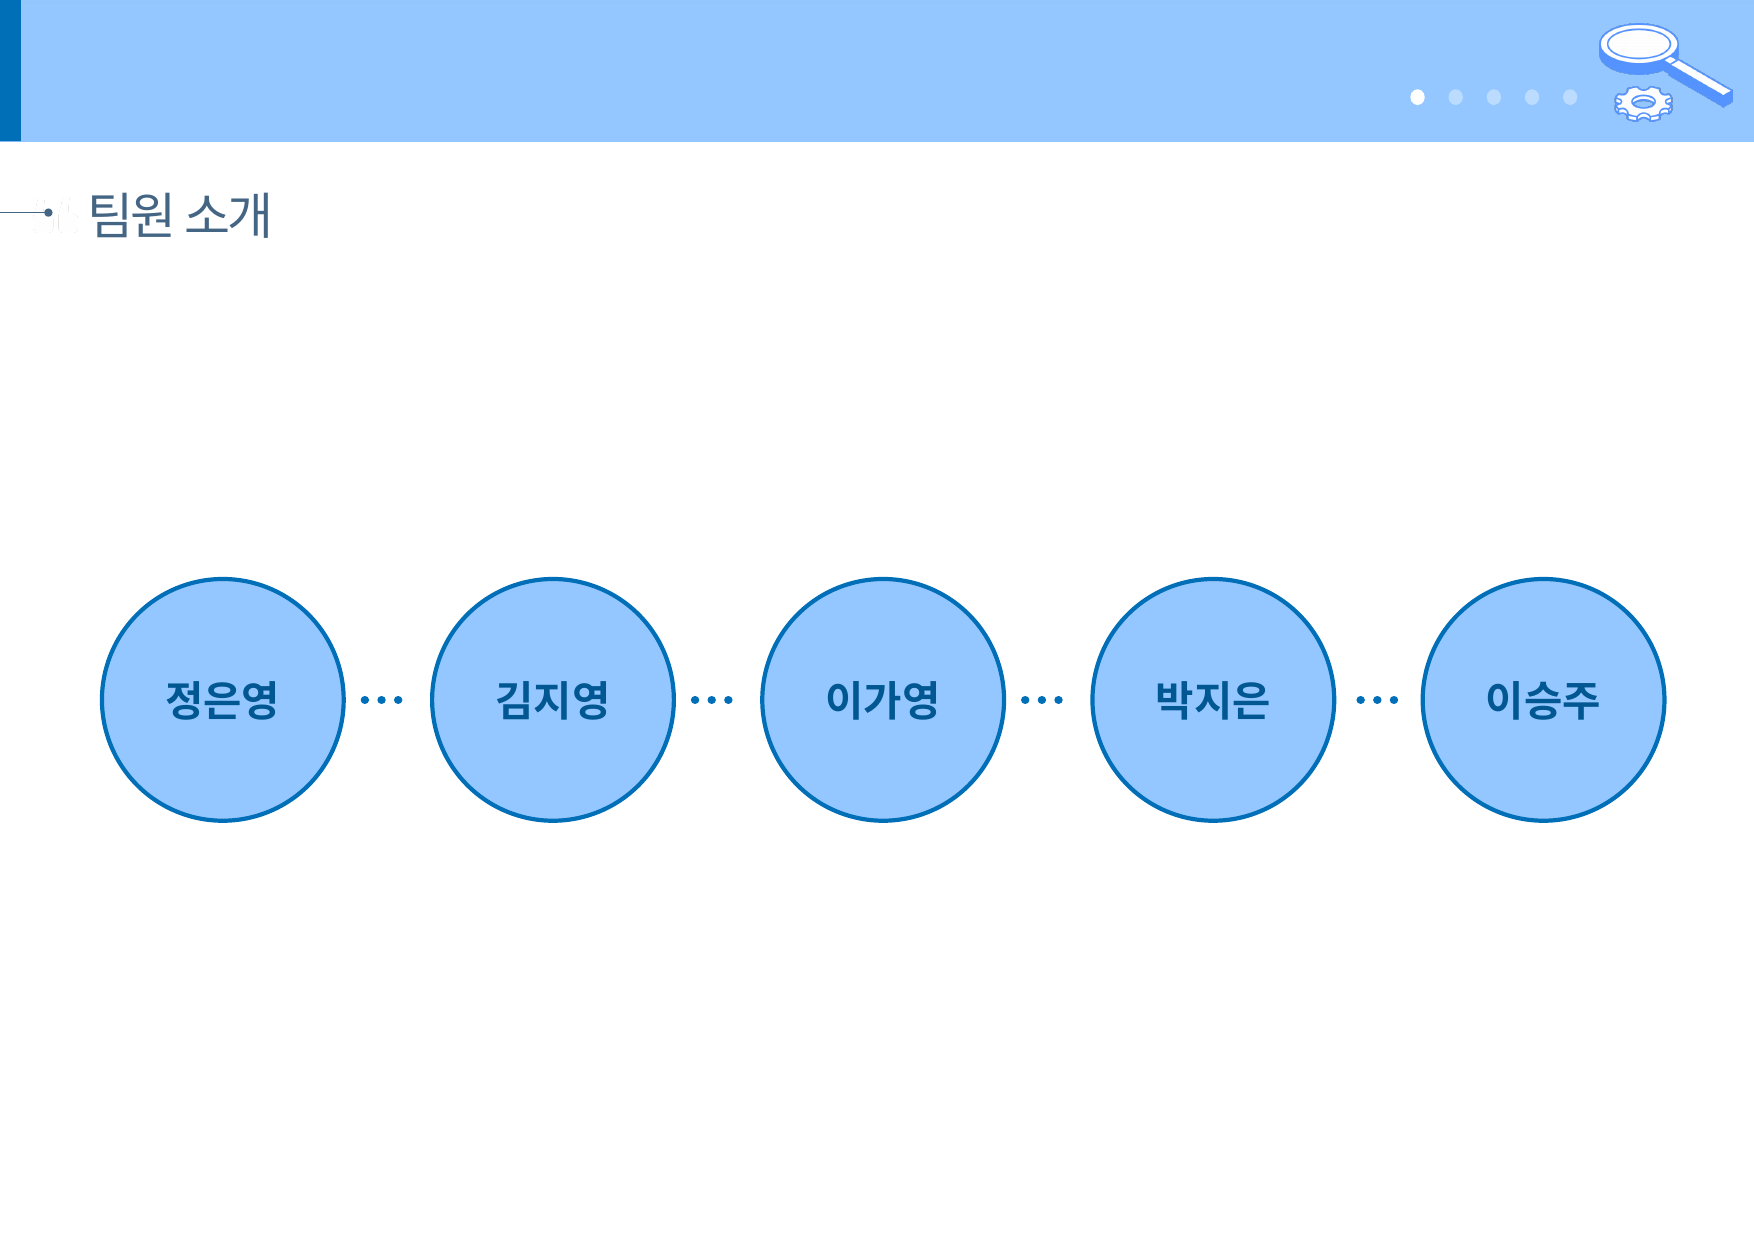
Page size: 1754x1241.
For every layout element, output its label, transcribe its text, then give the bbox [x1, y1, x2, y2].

text_box 이승주 [1421, 577, 1666, 822]
picture [21, 0, 1754, 142]
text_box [101, 578, 1335, 821]
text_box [0, 177, 298, 253]
